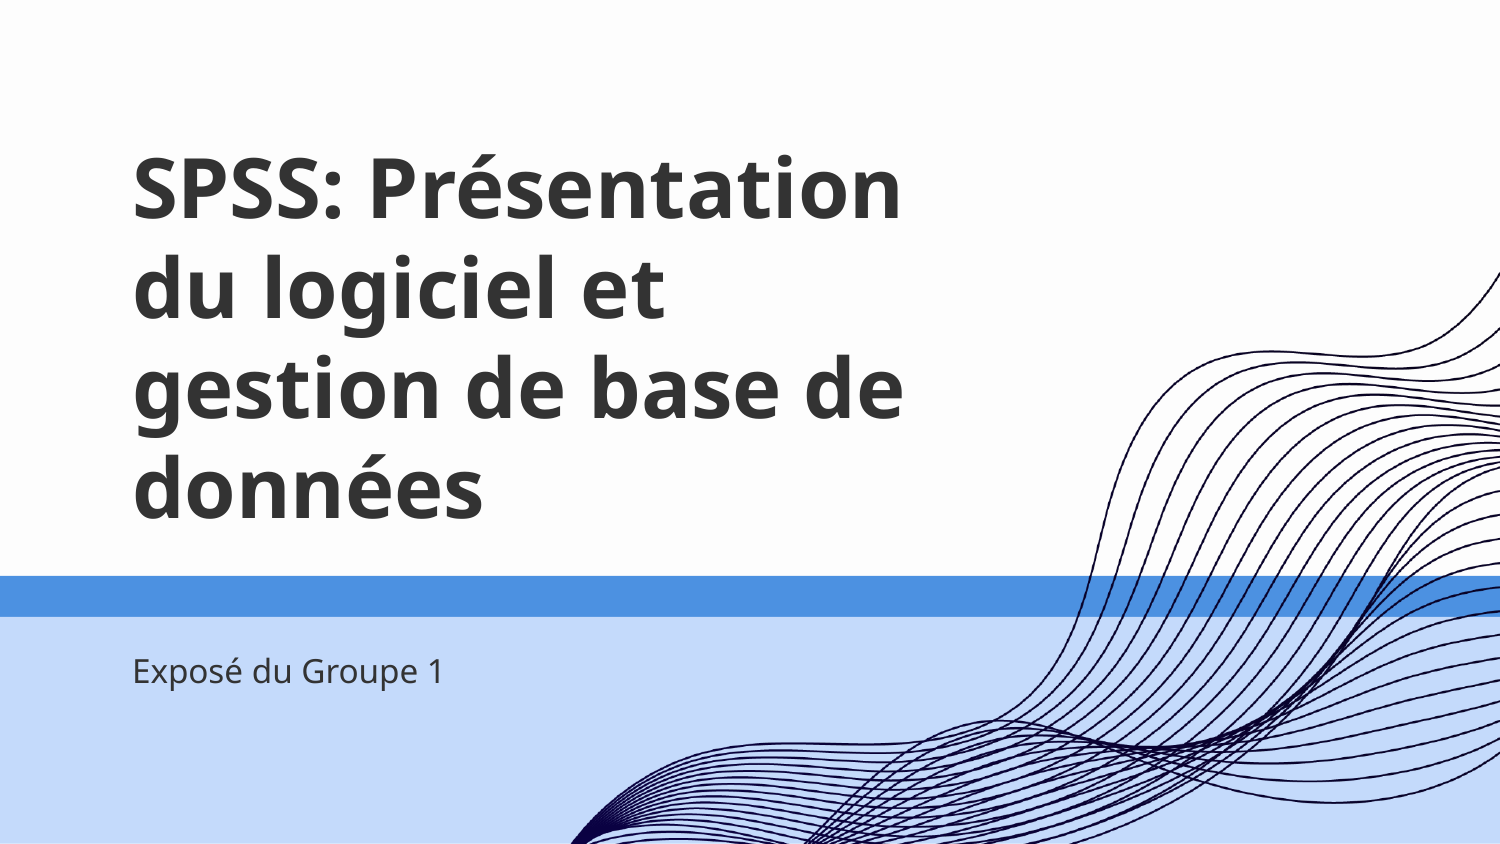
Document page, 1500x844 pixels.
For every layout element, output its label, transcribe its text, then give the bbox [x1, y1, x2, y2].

picture [518, 12, 1500, 844]
subtitle Exposé du Groupe 1 [116, 629, 513, 739]
title SPSS: Présentation du logiciel et gestion de base de données [116, 117, 513, 551]
